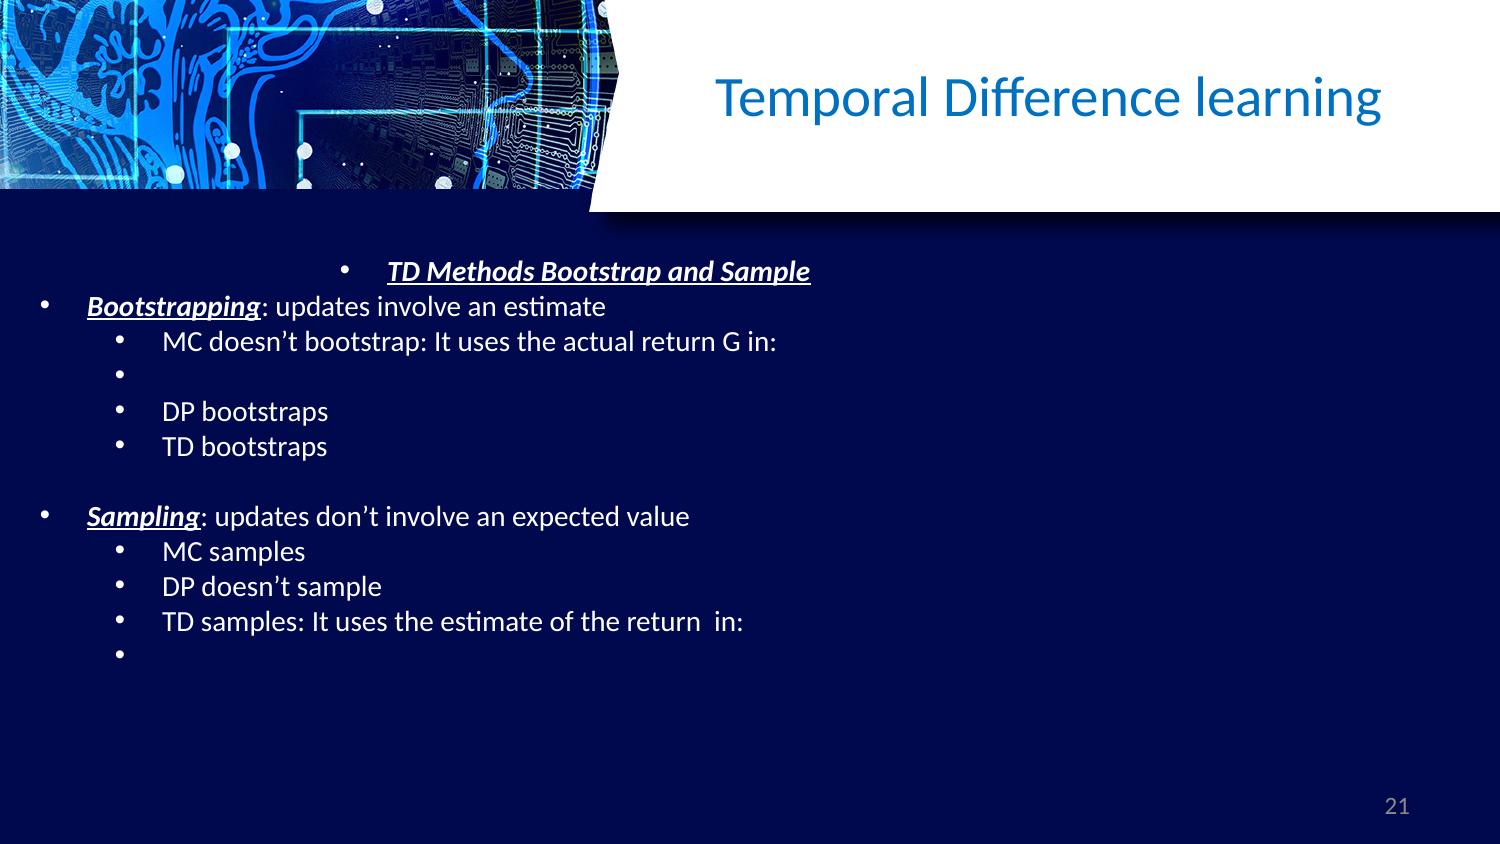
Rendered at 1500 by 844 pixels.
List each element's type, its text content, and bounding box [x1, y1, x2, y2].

title Temporal Difference learning [597, 50, 1500, 136]
picture [0, 0, 1500, 844]
slide_number 21 [1074, 782, 1425, 827]
